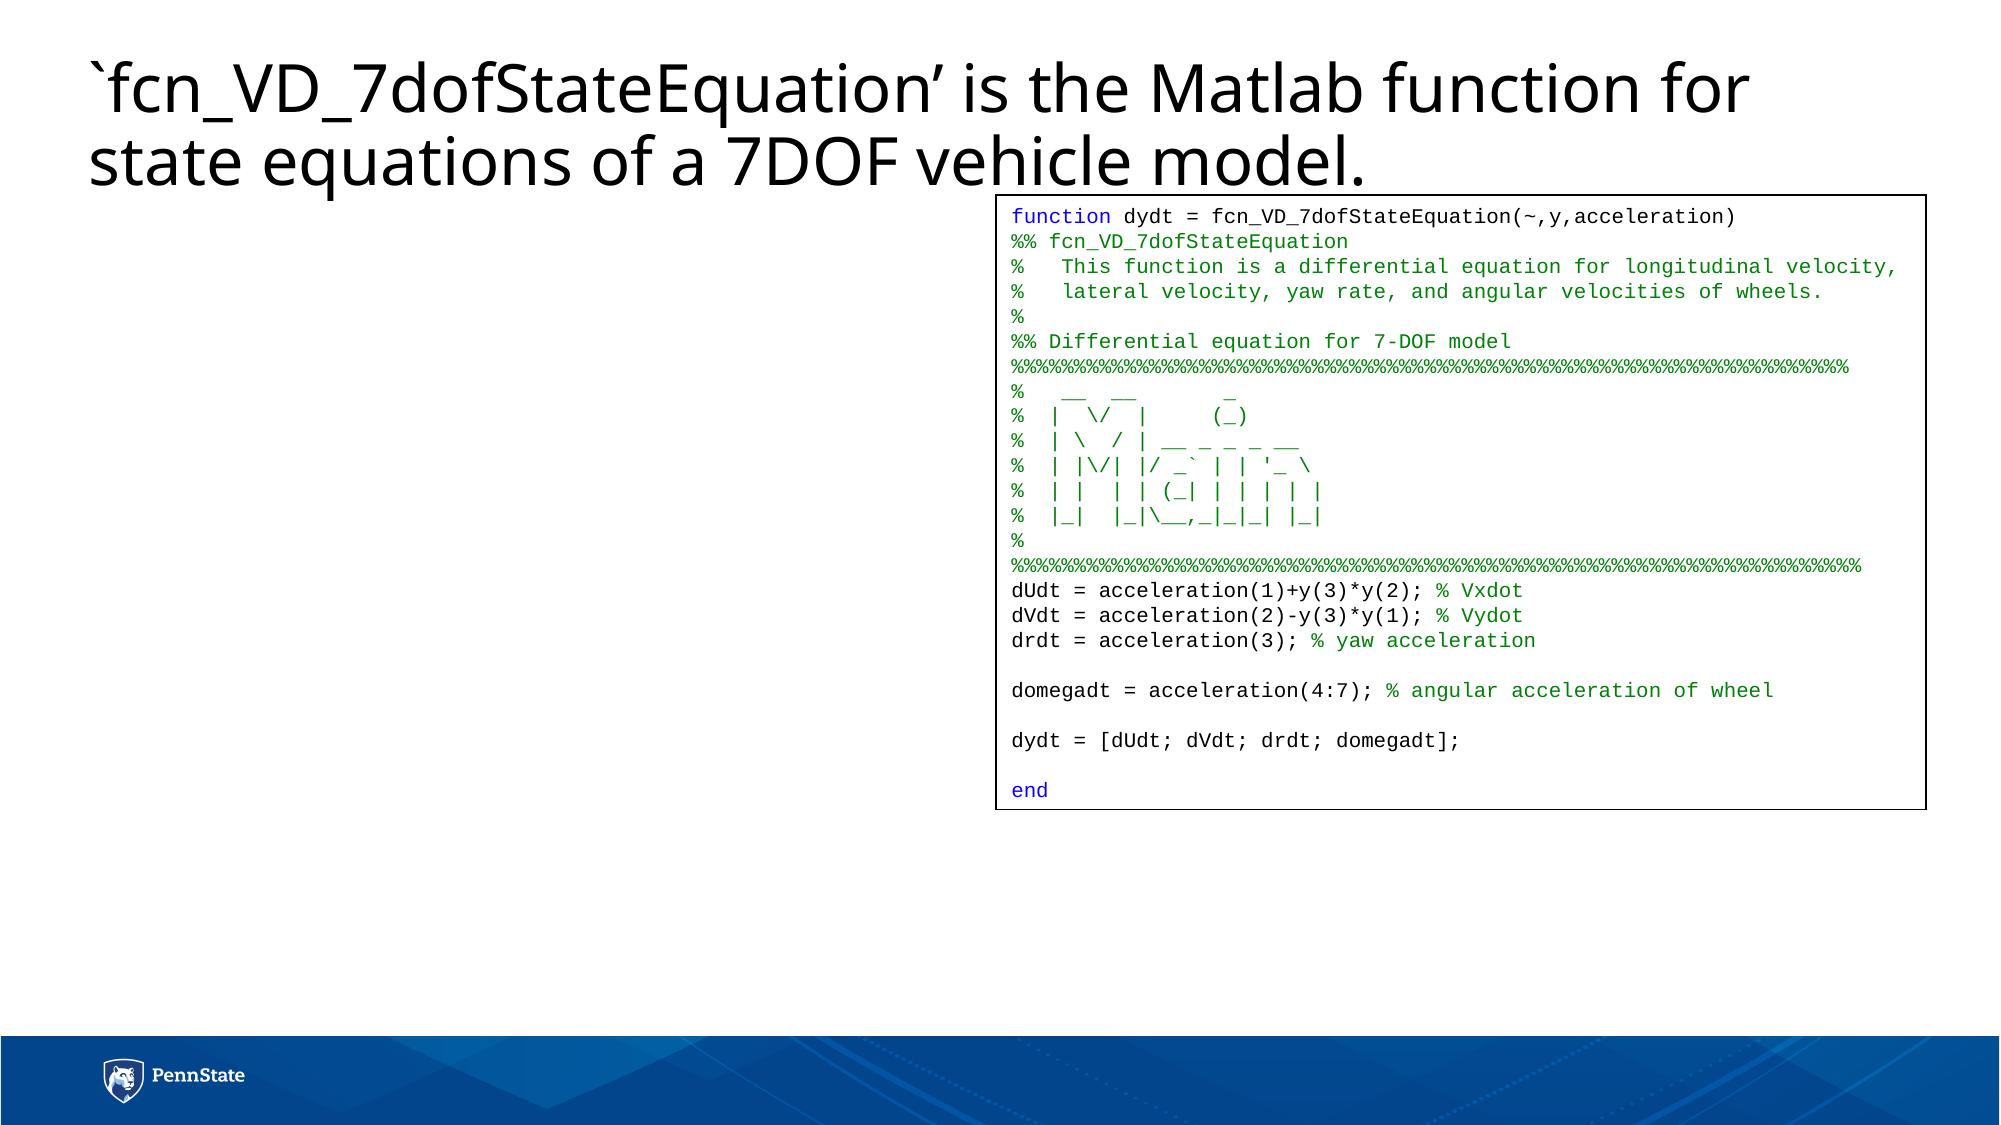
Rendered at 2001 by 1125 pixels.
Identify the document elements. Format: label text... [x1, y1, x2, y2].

picture [0, 1036, 2000, 1125]
text_box function dydt = fcn_VD_7dofStateEquation(~,y,acceleration) %% fcn_VD_7dofStateEquation % This function is a differential equation for longitudinal velocity, % lateral velocity, yaw rate, and angular velocities of wheels. % %% Differential equation for 7-DOF model %%%%%%%%%%%%%%%%%%%%%%%%%%%%%%%%%%%%%%%%%%%%%%%%%%%%%%%%%%%%%%%%%%% % __ __ _ % | \/ | (_) % | \ / | __ _ _ _ __ % | |\/| |/ _` | | '_ \ % | | | | (_| | | | | | % |_| |_|\__,_|_|_| |_| % %%%%%%%%%%%%%%%%%%%%%%%%%%%%%%%%%%%%%%%%%%%%%%%%%%%%%%%%%%%%%%%%%%%% dUdt = acceleration(1)+y(3)*y(2); % Vxdot dVdt = acceleration(2)-y(3)*y(1); % Vydot drdt = acceleration(3); % yaw acceleration domegadt = acceleration(4:7); % angular acceleration of wheel dydt = [dUdt; dVdt; drdt; domegadt]; end [996, 194, 1927, 810]
title `fcn_VD_7dofStateEquation’ is the Matlab function for state equations of a 7DOF vehicle model. [73, 59, 1927, 195]
